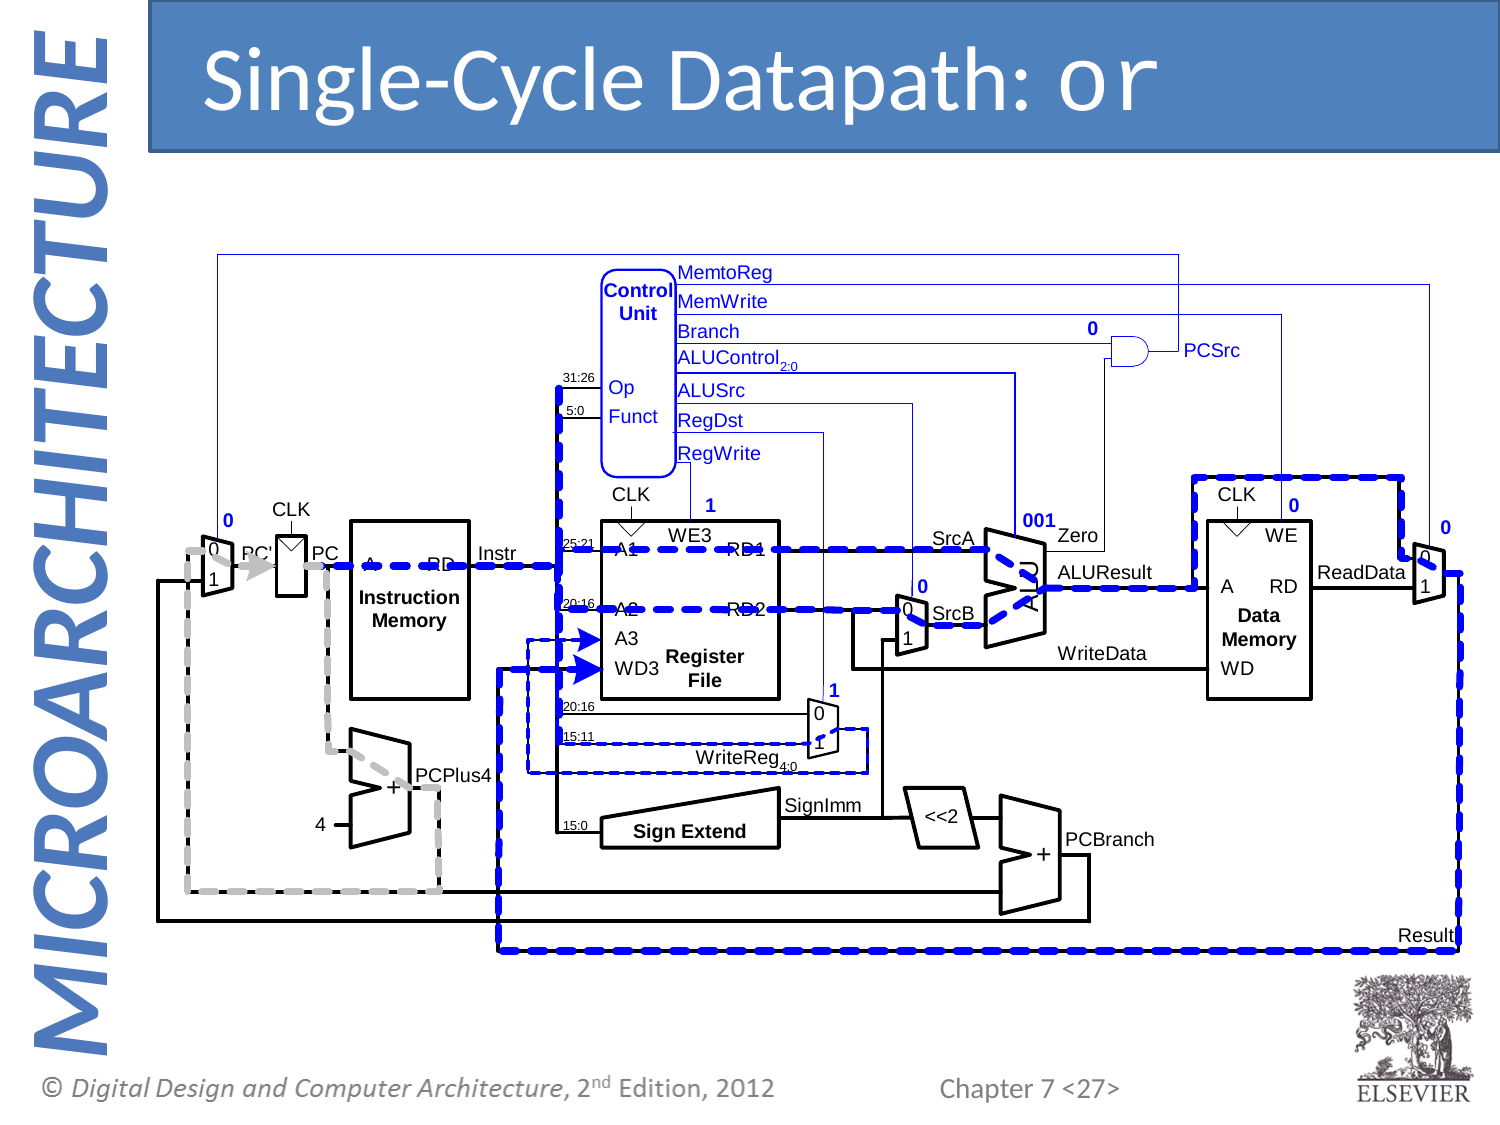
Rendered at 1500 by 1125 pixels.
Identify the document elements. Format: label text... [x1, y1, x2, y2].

picture [0, 0, 1500, 1125]
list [149, 224, 1500, 989]
text_box [112, 200, 1438, 1050]
text_box Single-Cycle Datapath: or [187, 11, 1488, 136]
